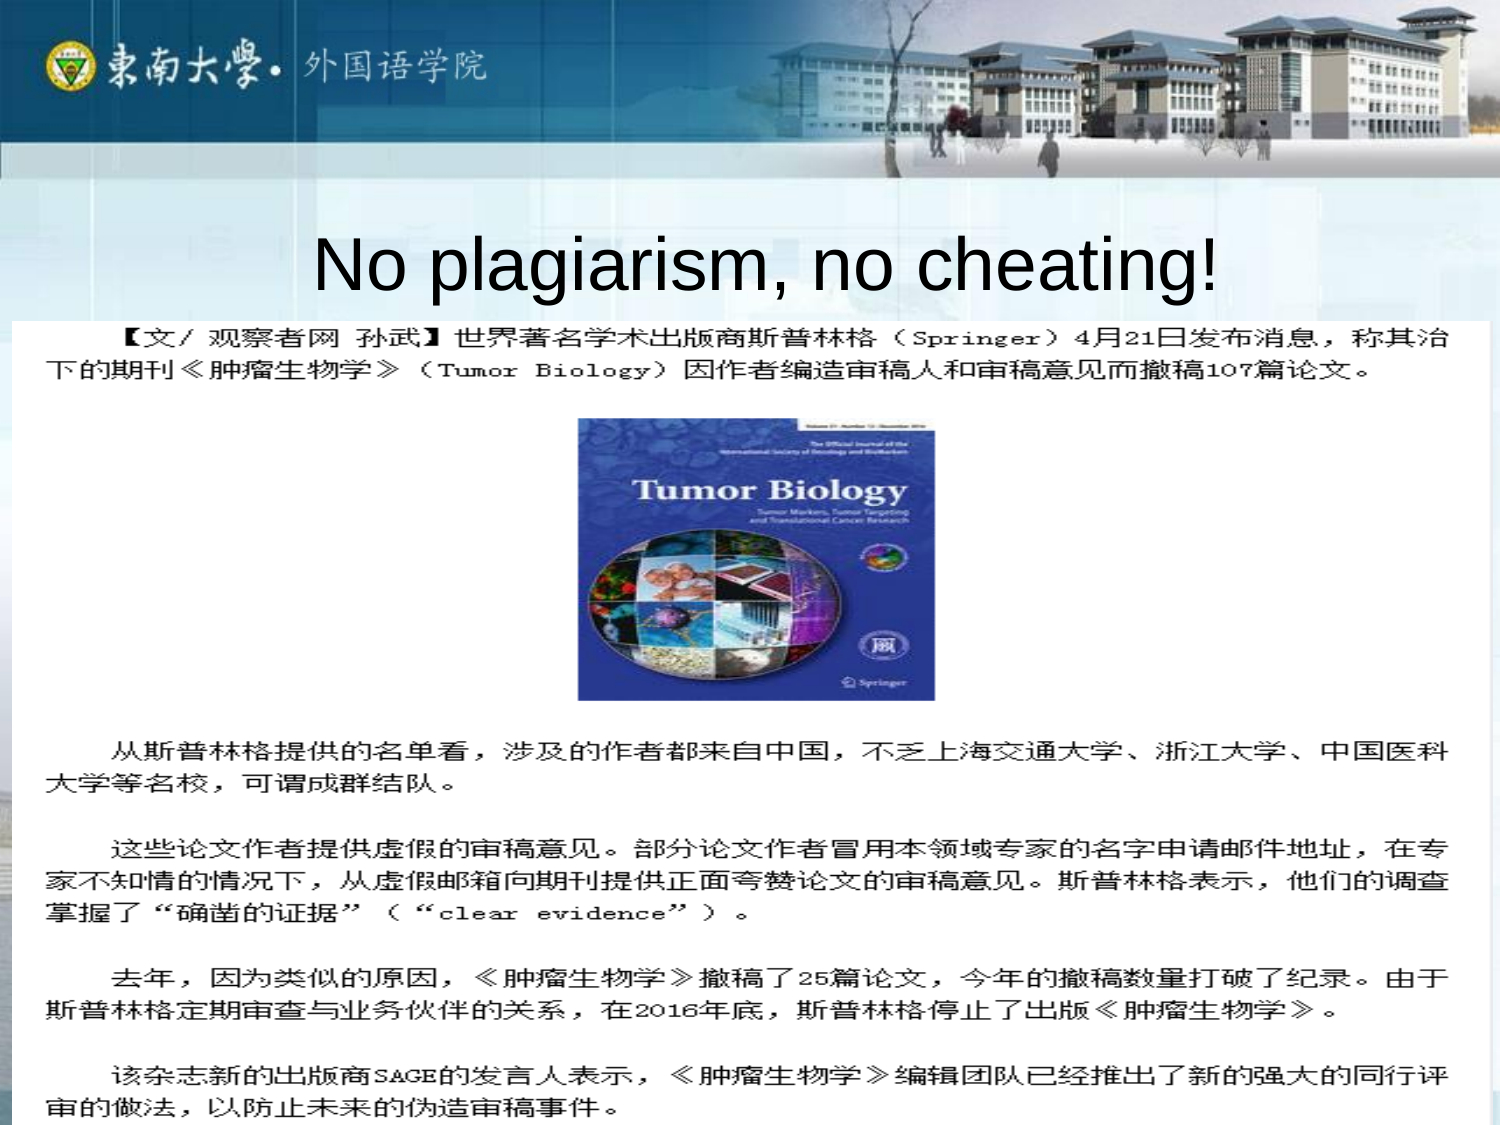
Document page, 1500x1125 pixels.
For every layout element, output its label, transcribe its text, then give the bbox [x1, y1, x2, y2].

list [12, 321, 1493, 1125]
title No plagiarism, no cheating! [91, 166, 1442, 319]
picture [0, 0, 1500, 1125]
